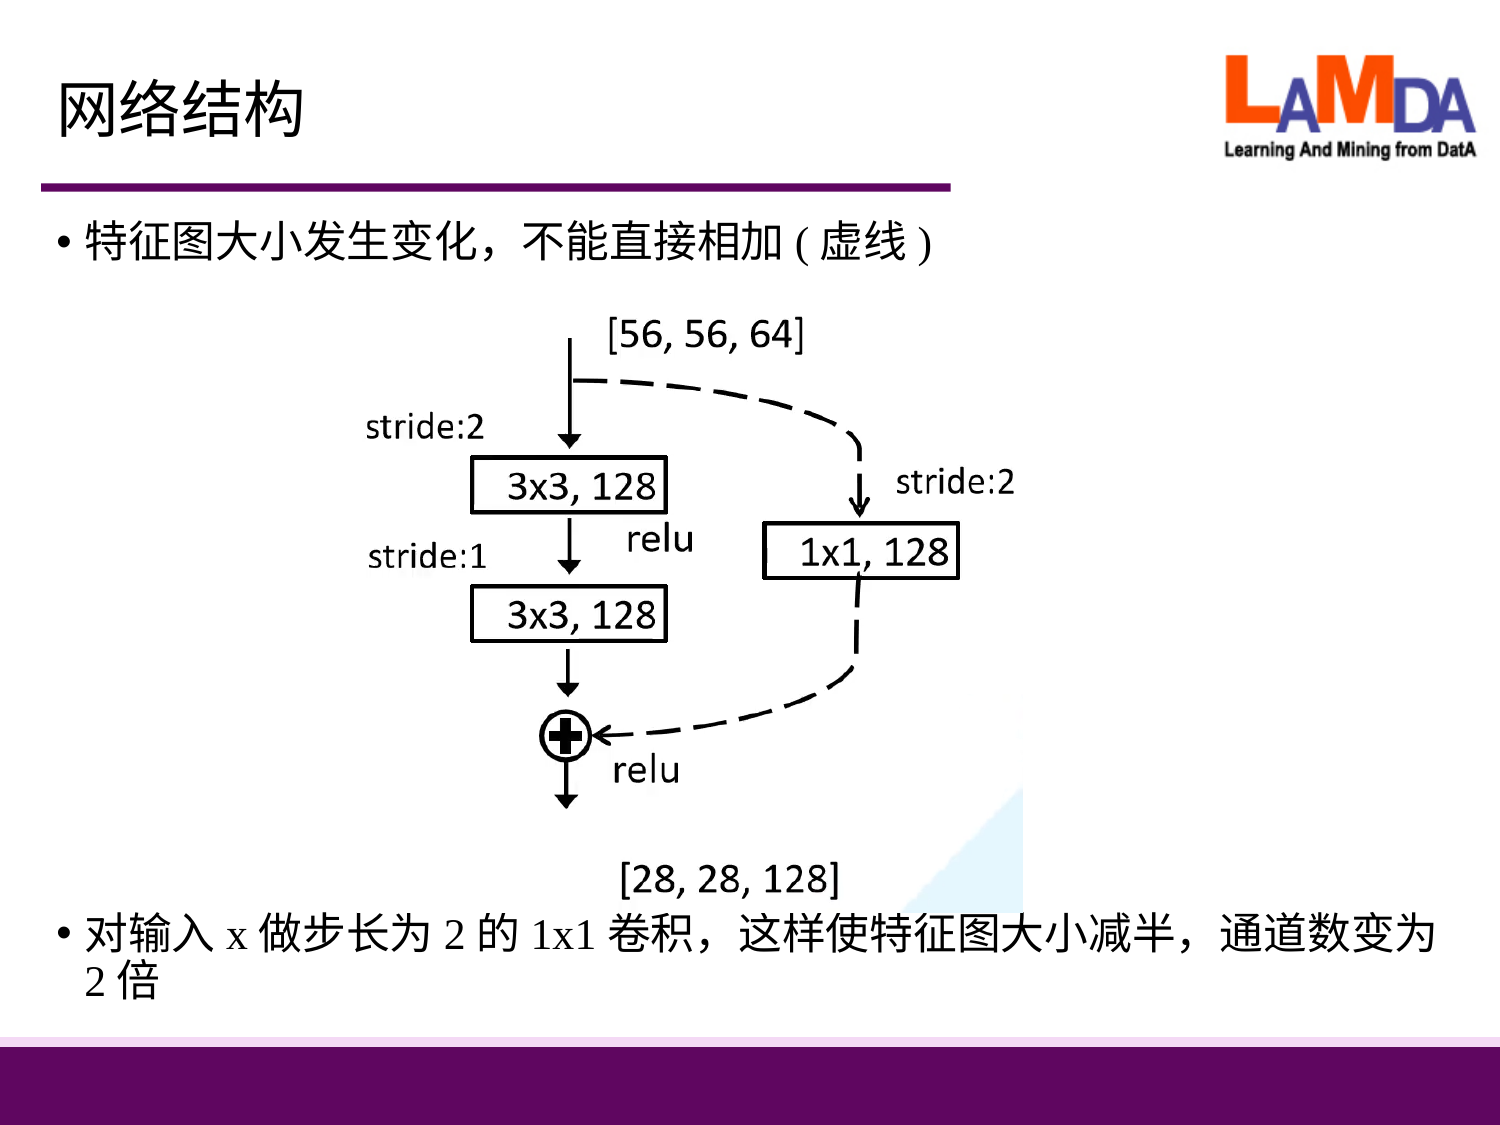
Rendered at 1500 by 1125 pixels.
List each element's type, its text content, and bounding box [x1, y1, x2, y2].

list 特征图大小发生变化，不能直接相加(虚线) 对输入x做步长为2的1x1卷积，这样使特征图大小减半，通道数变为2倍 [41, 212, 1475, 1028]
picture [1212, 46, 1493, 180]
picture [357, 295, 1023, 913]
picture [0, 1047, 1500, 1125]
title 网络结构 [40, 52, 1214, 173]
